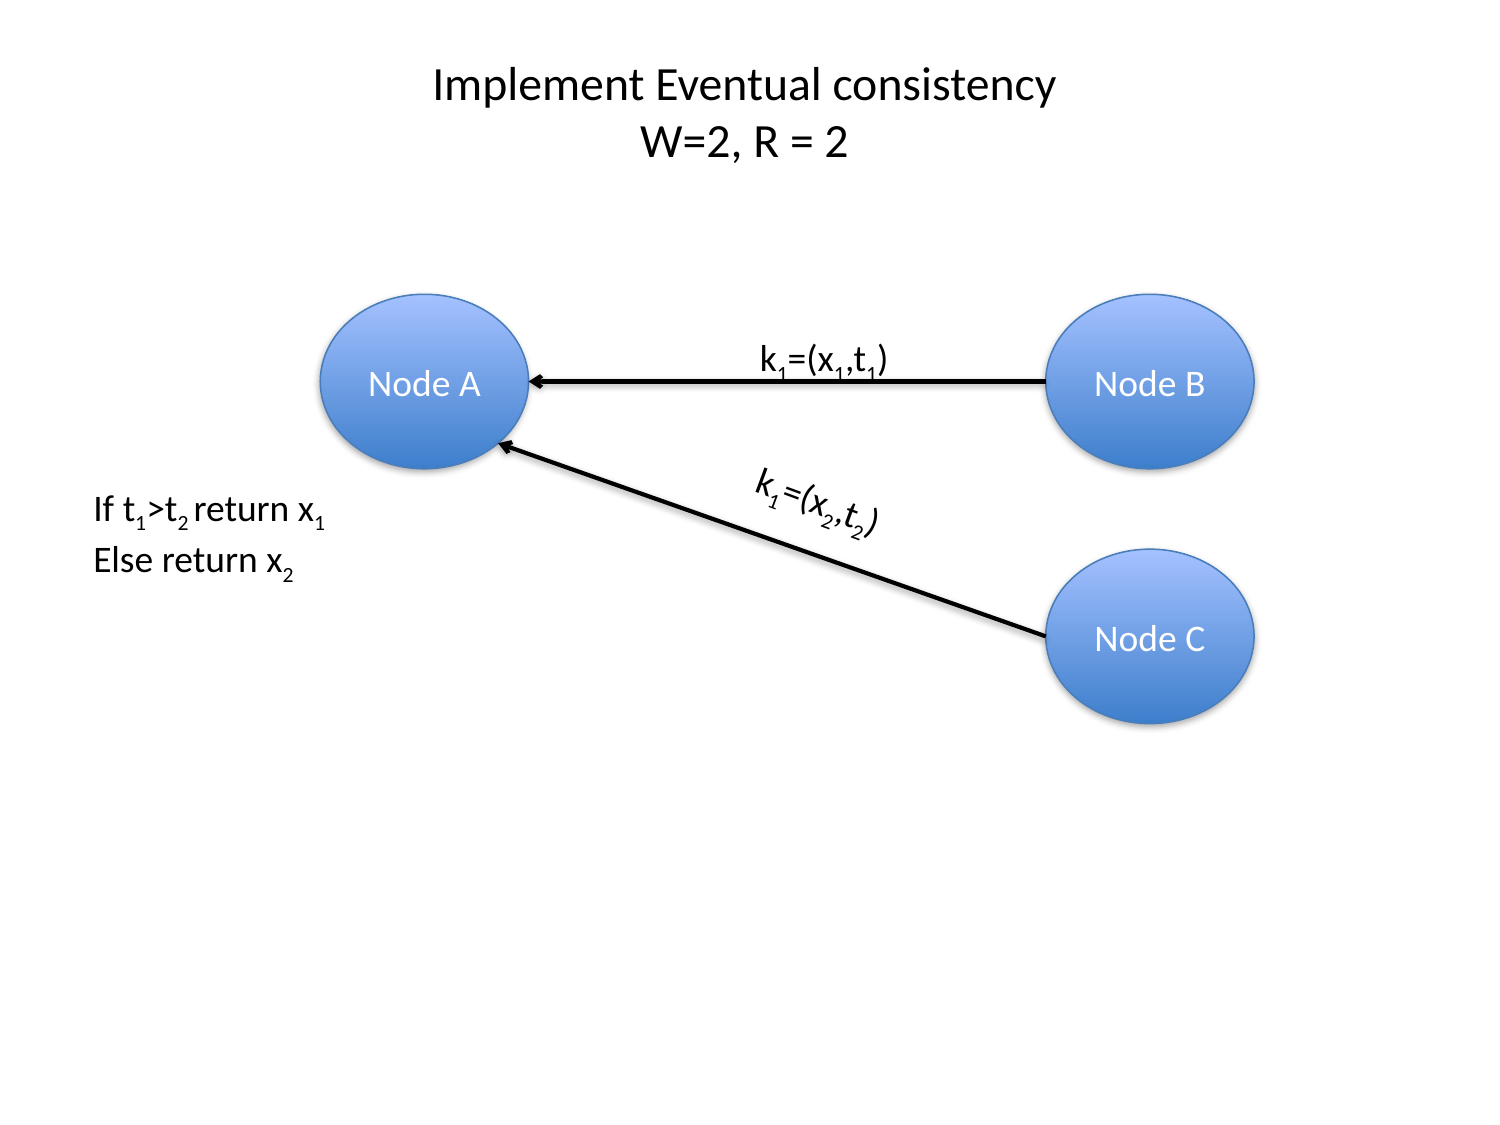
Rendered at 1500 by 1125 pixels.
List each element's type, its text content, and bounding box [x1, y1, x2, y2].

text_box If t1>t2 return x1 Else return x2 [78, 476, 349, 594]
text_box k1=(x1,t1) [745, 327, 904, 380]
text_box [497, 442, 1046, 637]
text_box Node B [1045, 293, 1255, 470]
text_box Node C [1045, 548, 1255, 725]
title Implement Eventual consistency W=2, R = 2 [75, 45, 1425, 233]
text_box Node A [319, 293, 530, 470]
